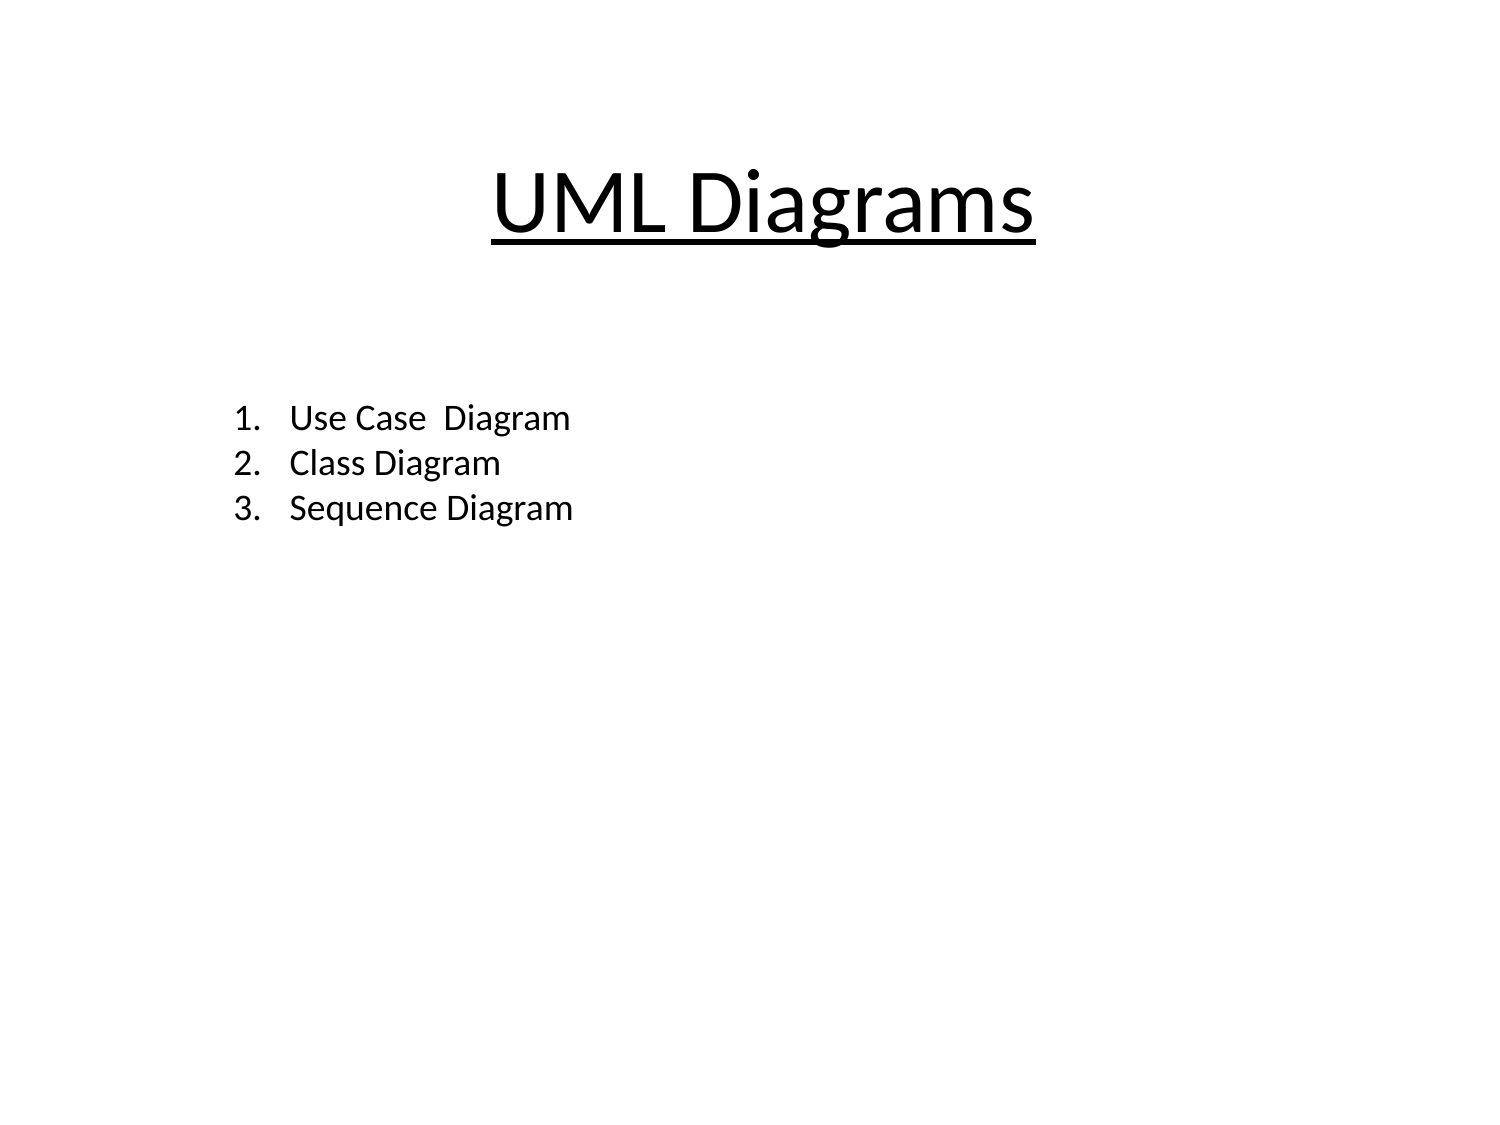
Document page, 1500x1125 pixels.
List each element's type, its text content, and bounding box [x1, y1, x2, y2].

text_box UML Diagrams [88, 19, 1439, 374]
text_box Use Case Diagram Class Diagram Sequence Diagram [218, 385, 1258, 535]
